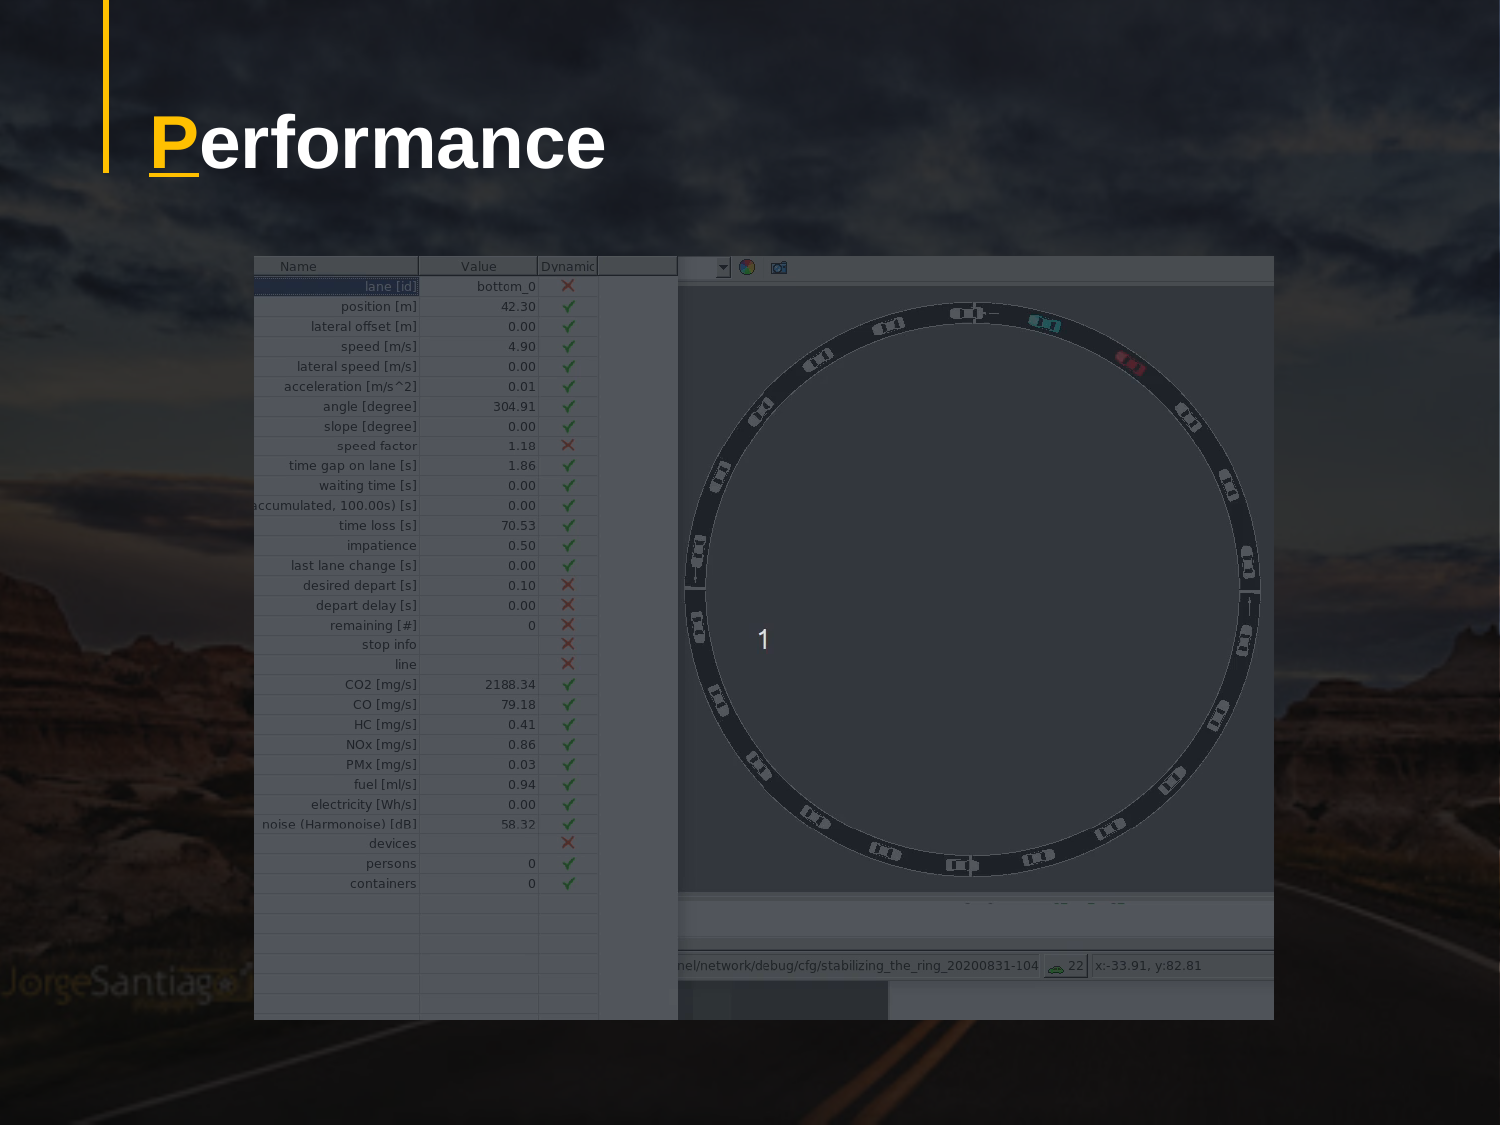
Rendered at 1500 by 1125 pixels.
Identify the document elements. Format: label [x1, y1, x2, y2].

text_box [253, 255, 1275, 1021]
picture [0, 0, 1500, 1125]
